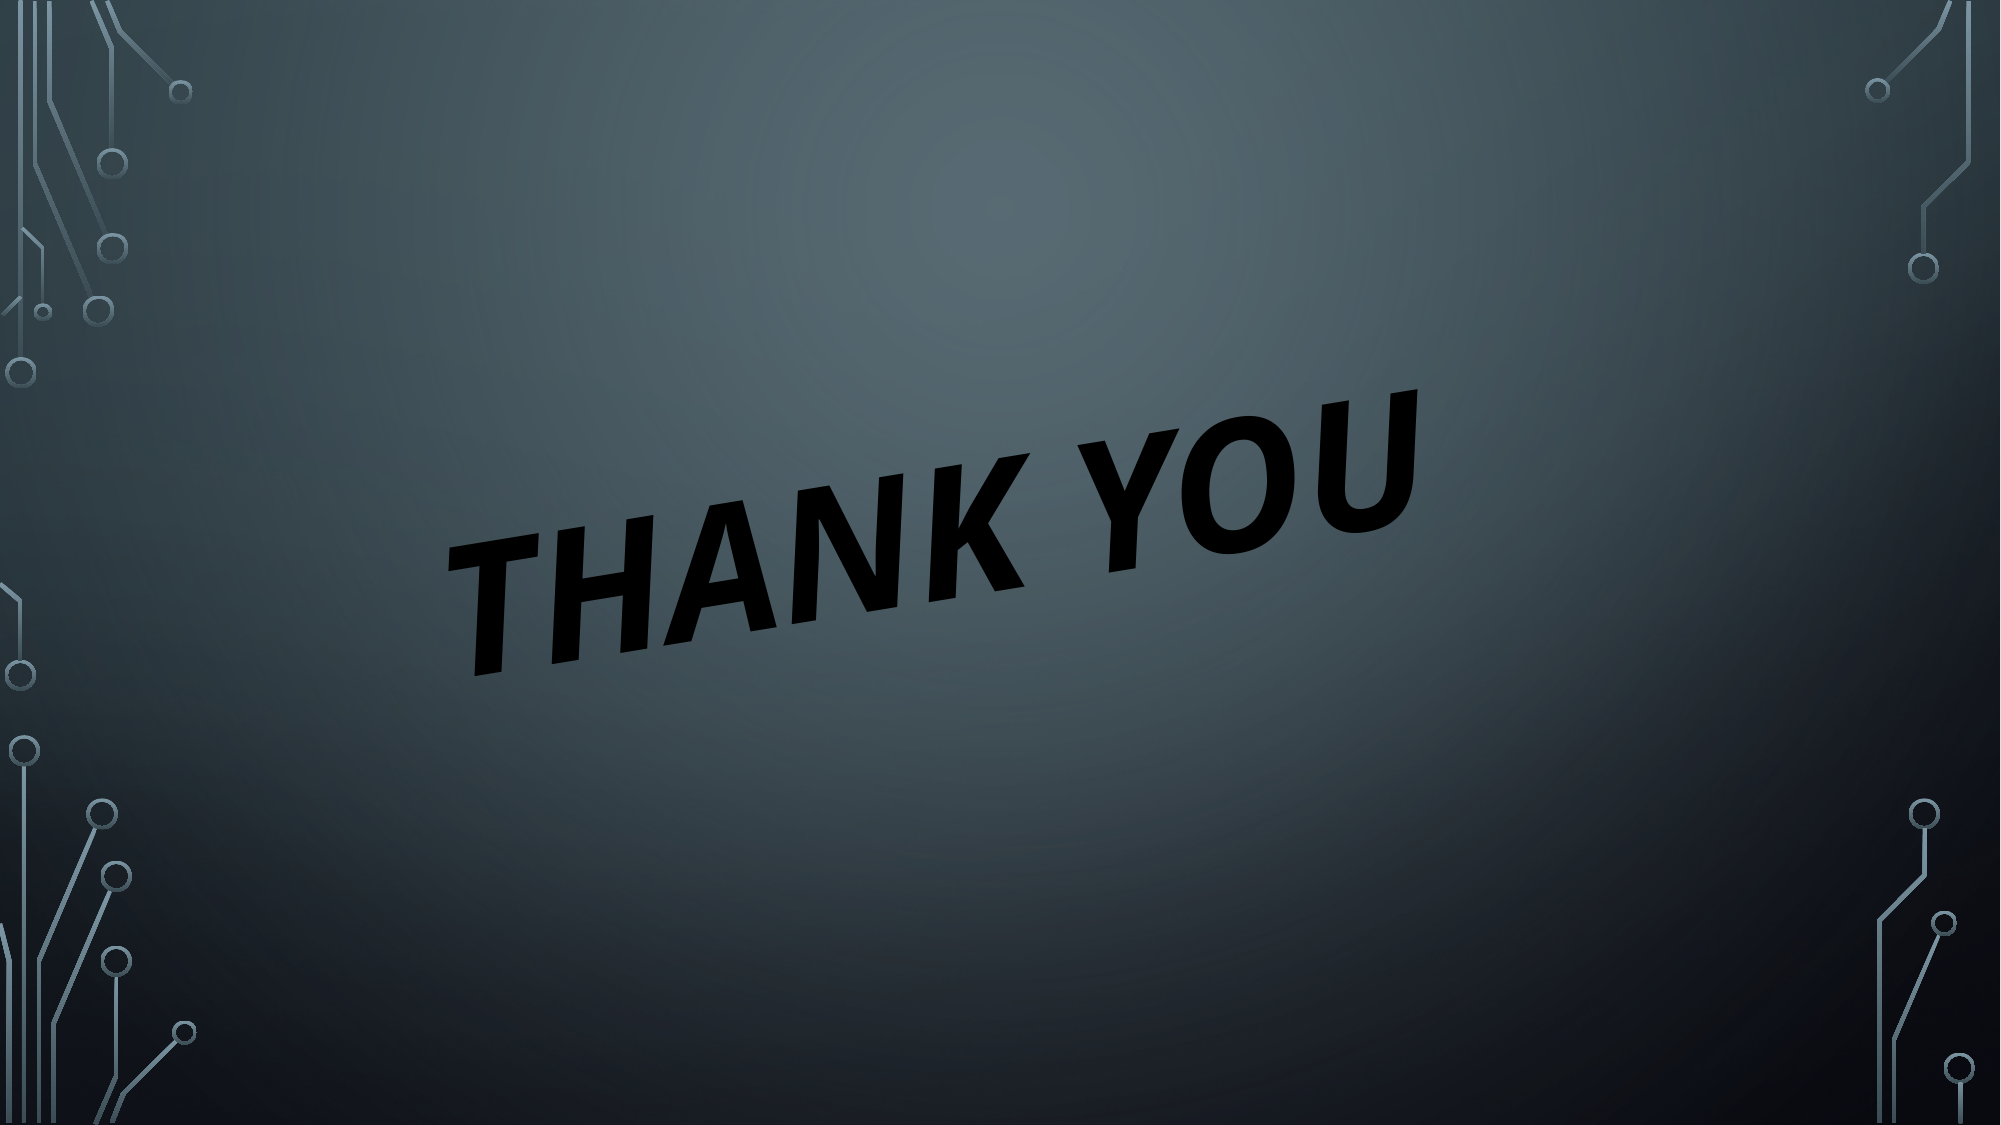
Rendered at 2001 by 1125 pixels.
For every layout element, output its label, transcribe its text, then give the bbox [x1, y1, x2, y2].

title Thank You [113, 289, 1757, 793]
